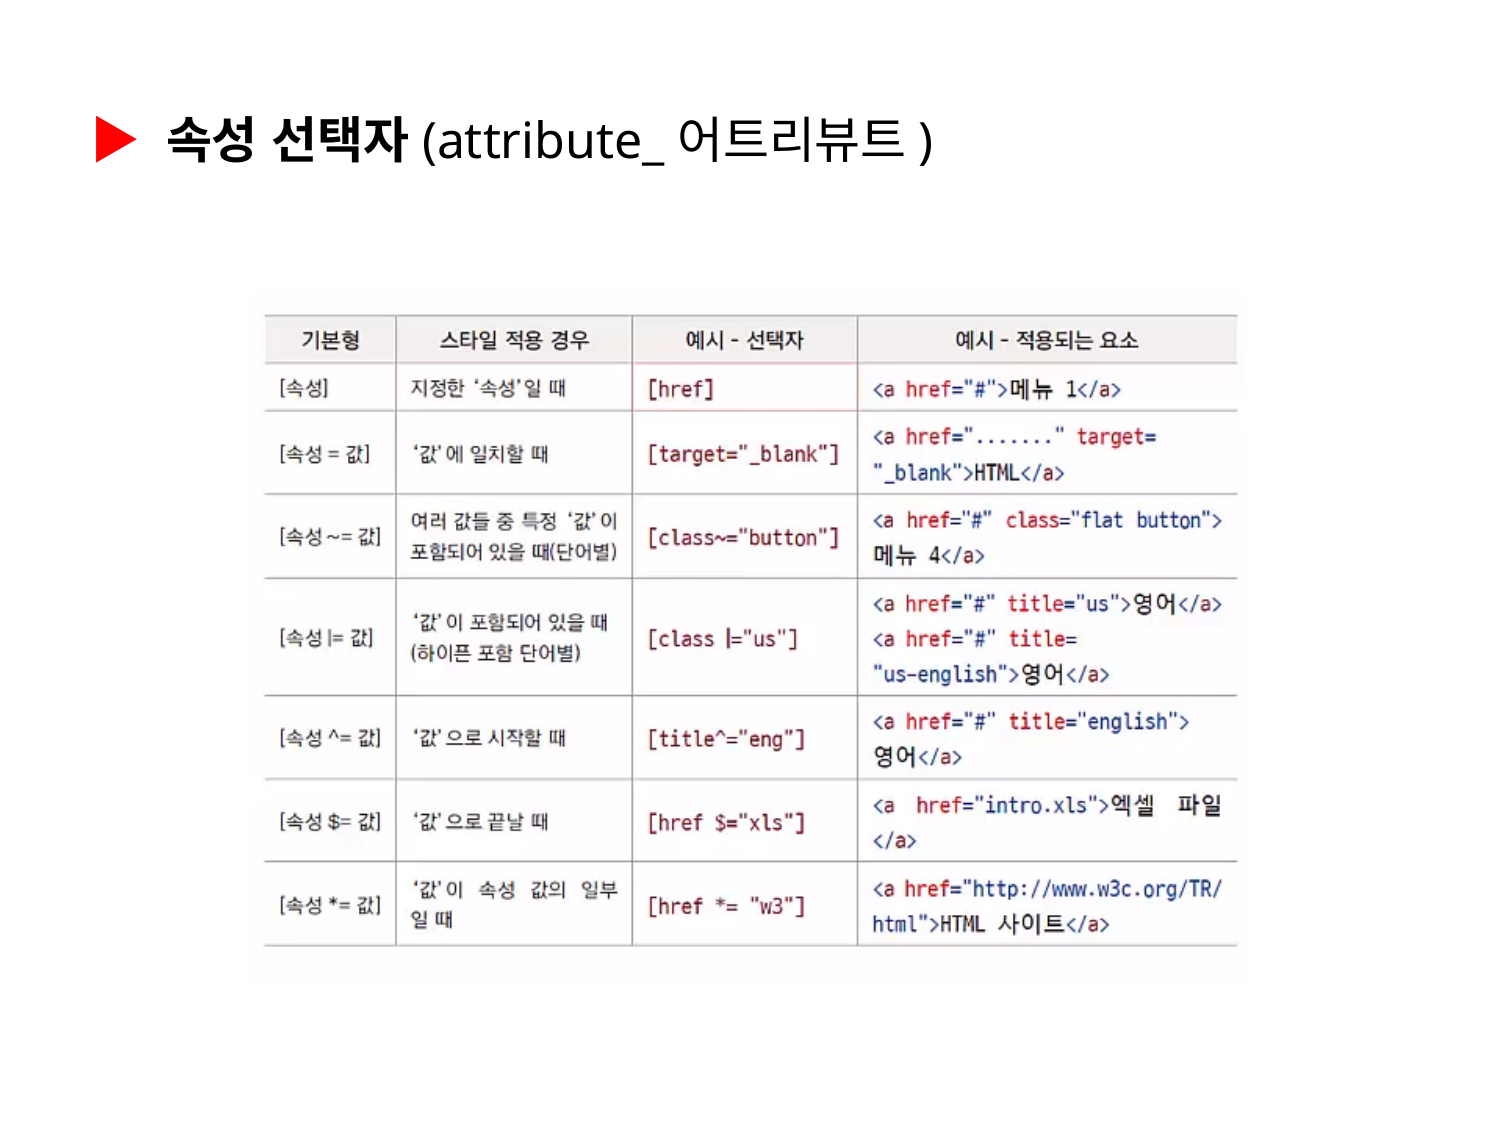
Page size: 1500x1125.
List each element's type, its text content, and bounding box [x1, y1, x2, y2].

picture [250, 290, 1256, 987]
title ▶ 속성 선택자(attribute_어트리뷰트) [75, 45, 1425, 233]
